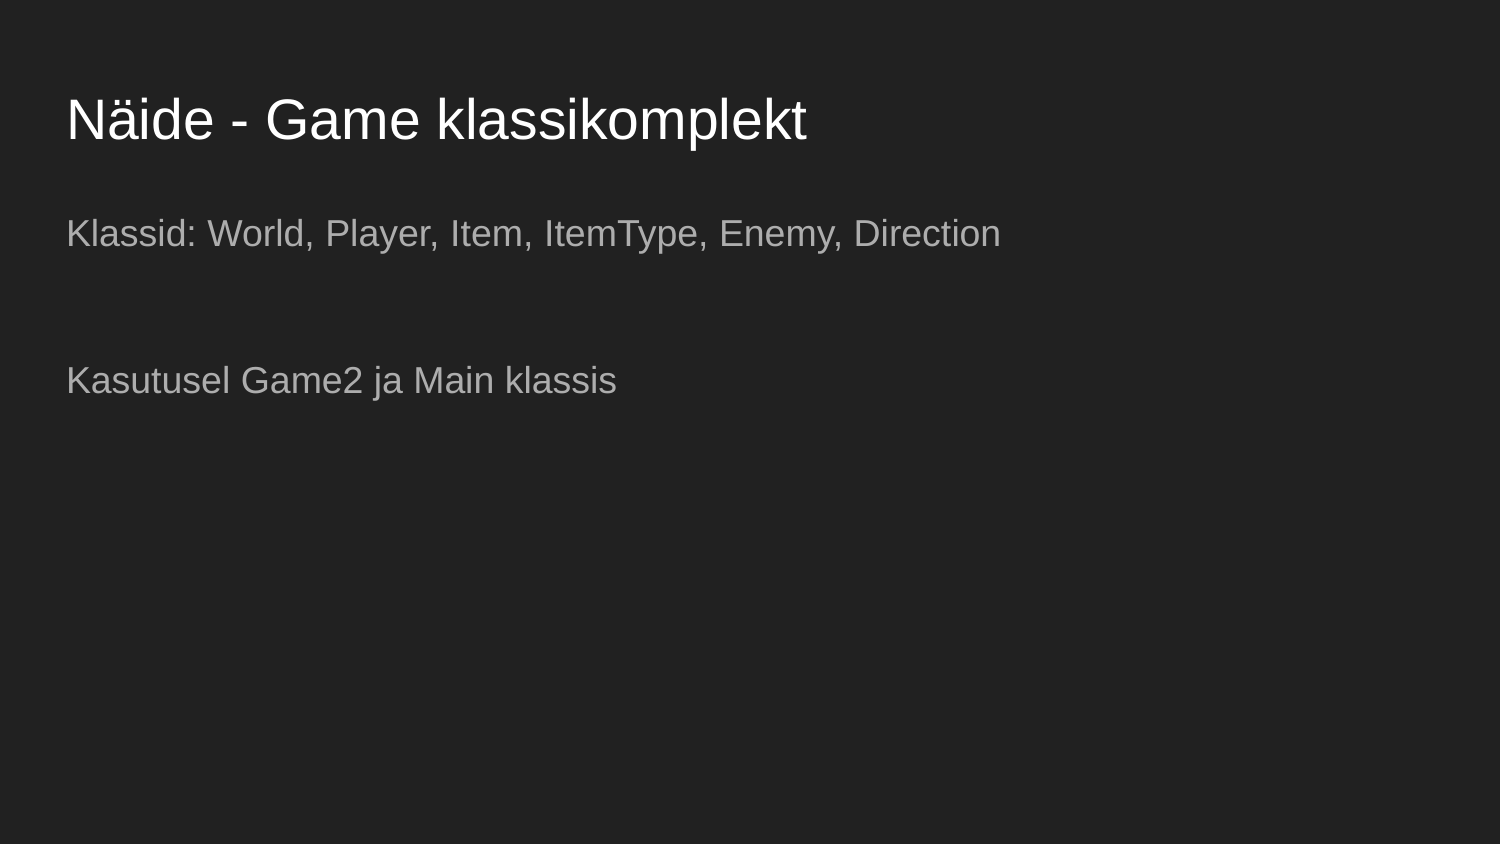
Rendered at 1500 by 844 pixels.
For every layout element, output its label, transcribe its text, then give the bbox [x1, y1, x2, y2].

list Klassid: World, Player, Item, ItemType, Enemy, Direction Kasutusel Game2 ja Main klassis [51, 191, 1449, 753]
title Näide - Game klassikomplekt [51, 72, 1449, 167]
